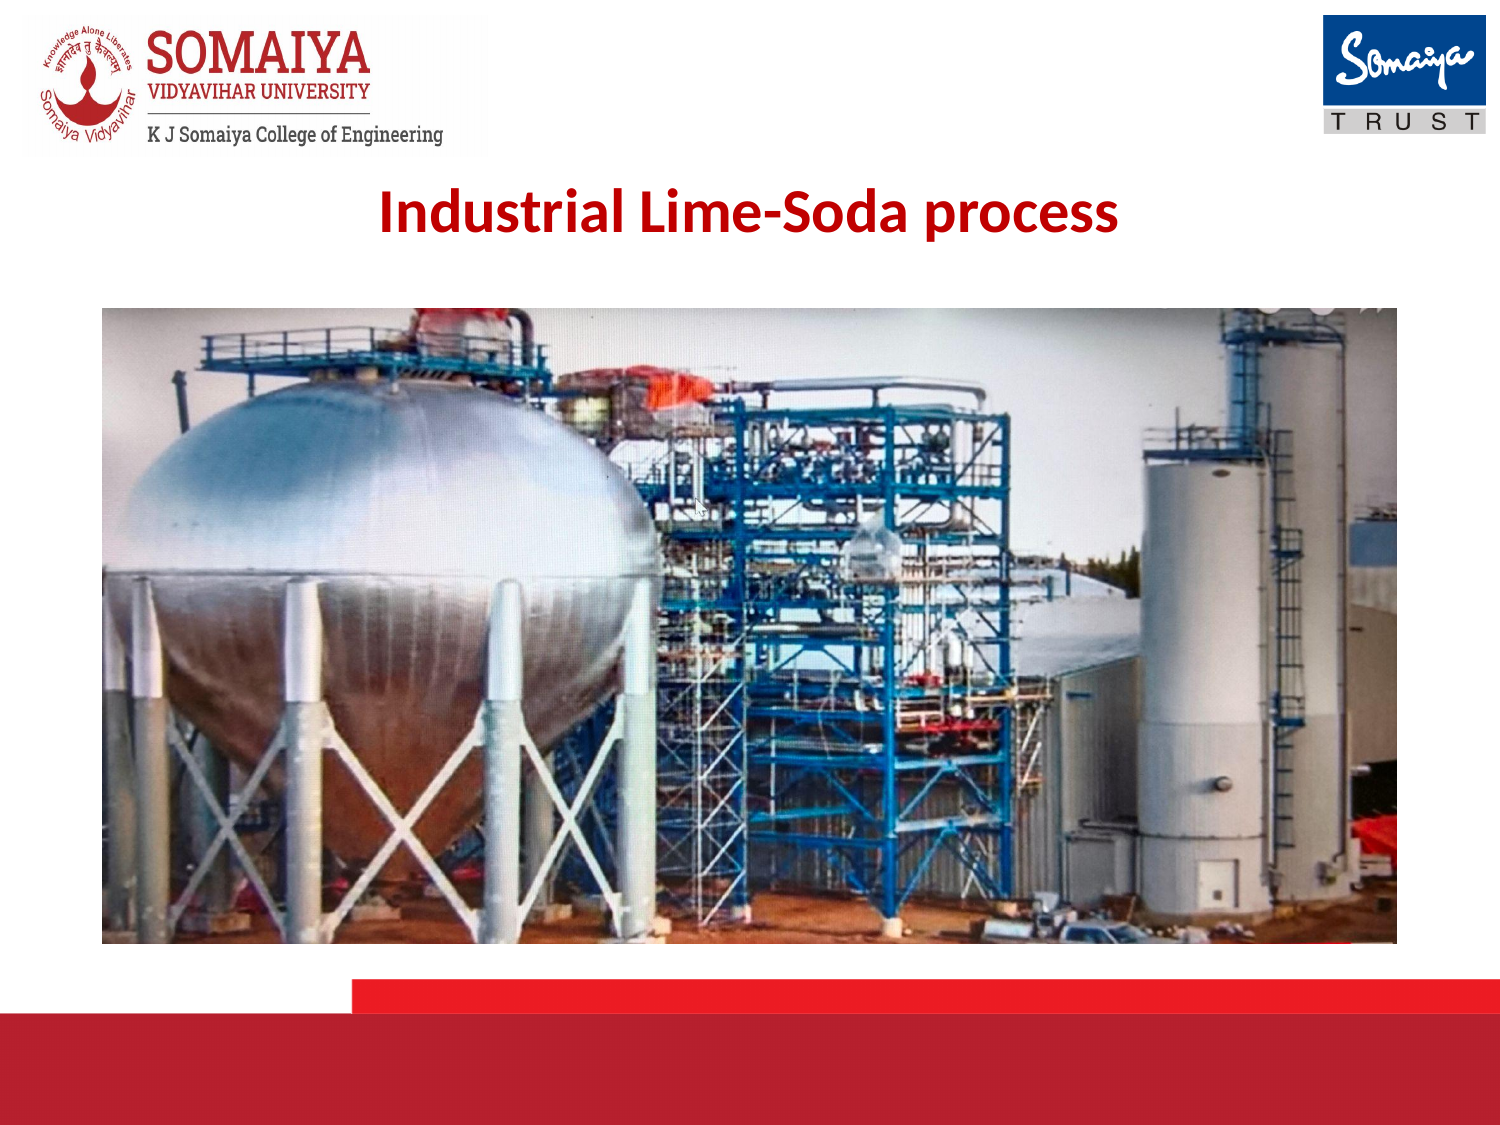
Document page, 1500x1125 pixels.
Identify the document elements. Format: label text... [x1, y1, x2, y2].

picture [1323, 15, 1486, 134]
picture [22, 15, 488, 157]
title Industrial Lime-Soda process [103, 122, 1397, 303]
picture [0, 980, 1500, 1125]
picture [102, 308, 1397, 944]
